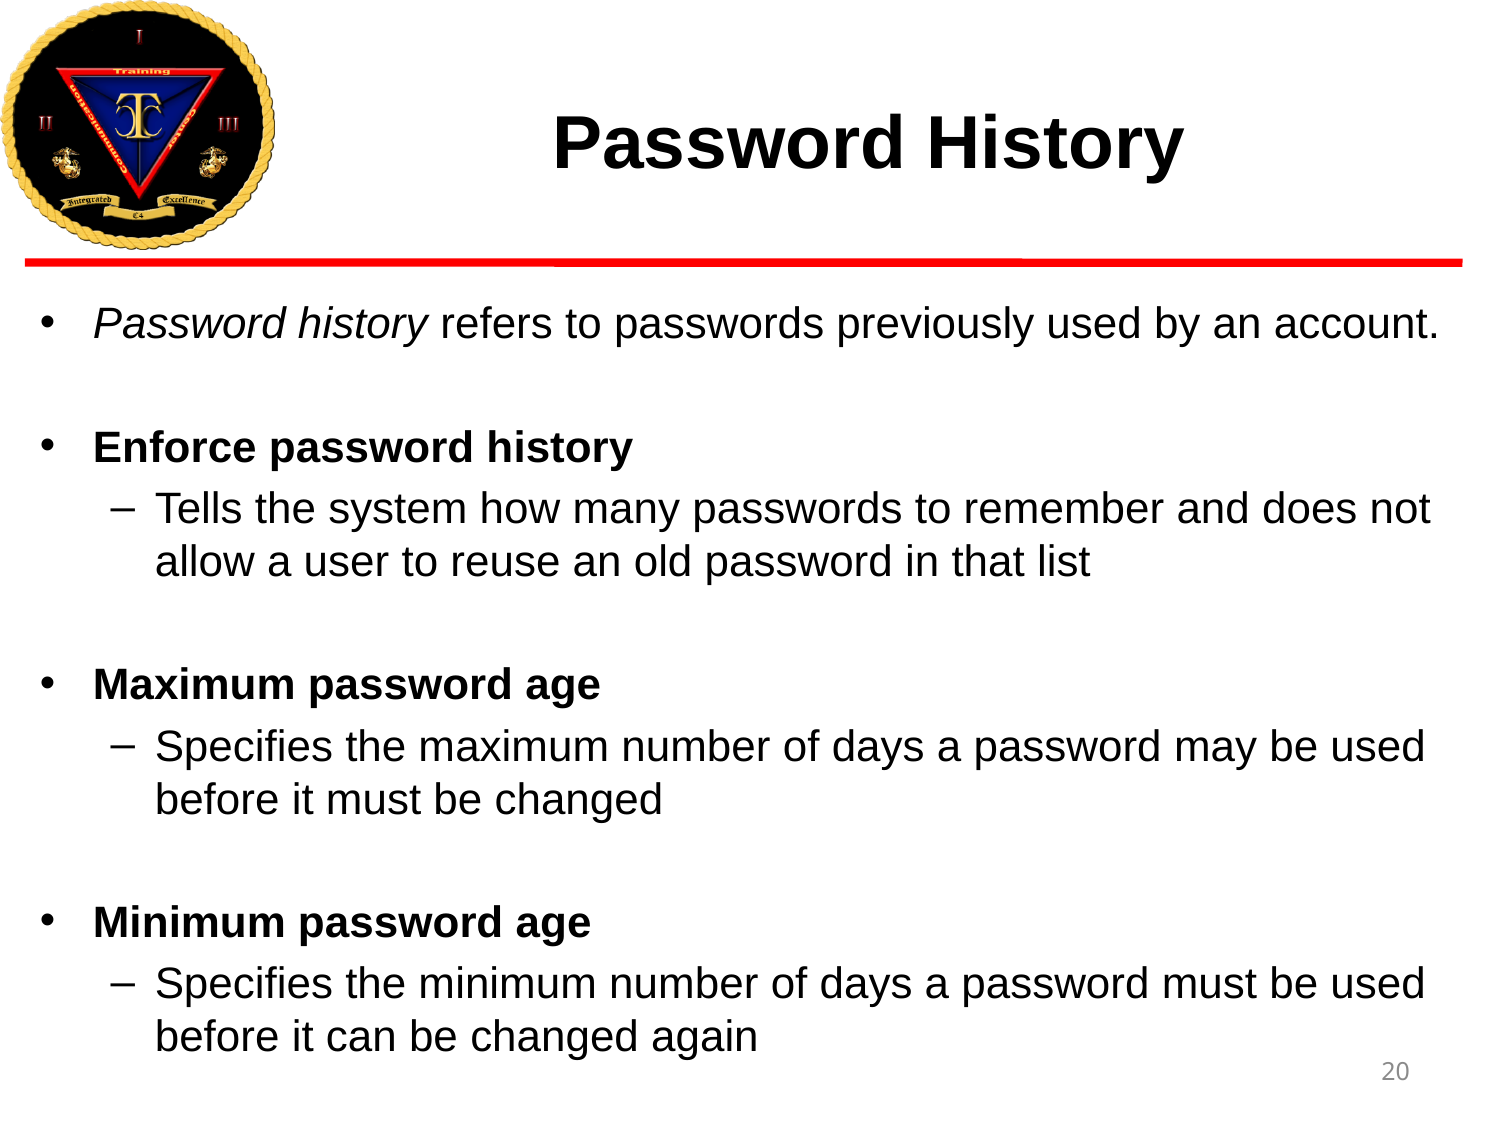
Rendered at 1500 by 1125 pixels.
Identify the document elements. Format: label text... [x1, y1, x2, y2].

slide_number 20 [1074, 1042, 1425, 1103]
picture [0, 0, 275, 250]
title Password History [274, 44, 1463, 233]
list Password history refers to passwords previously used by an account. Enforce password history Tells the system how many passwords to remember and does not allow a user to reuse an old password in that list Maximum password age Specifies the maximum number of days a password may be used before it must be changed Minimum password age Specifies the minimum number of days a password must be used before it can be changed again [24, 287, 1463, 1081]
